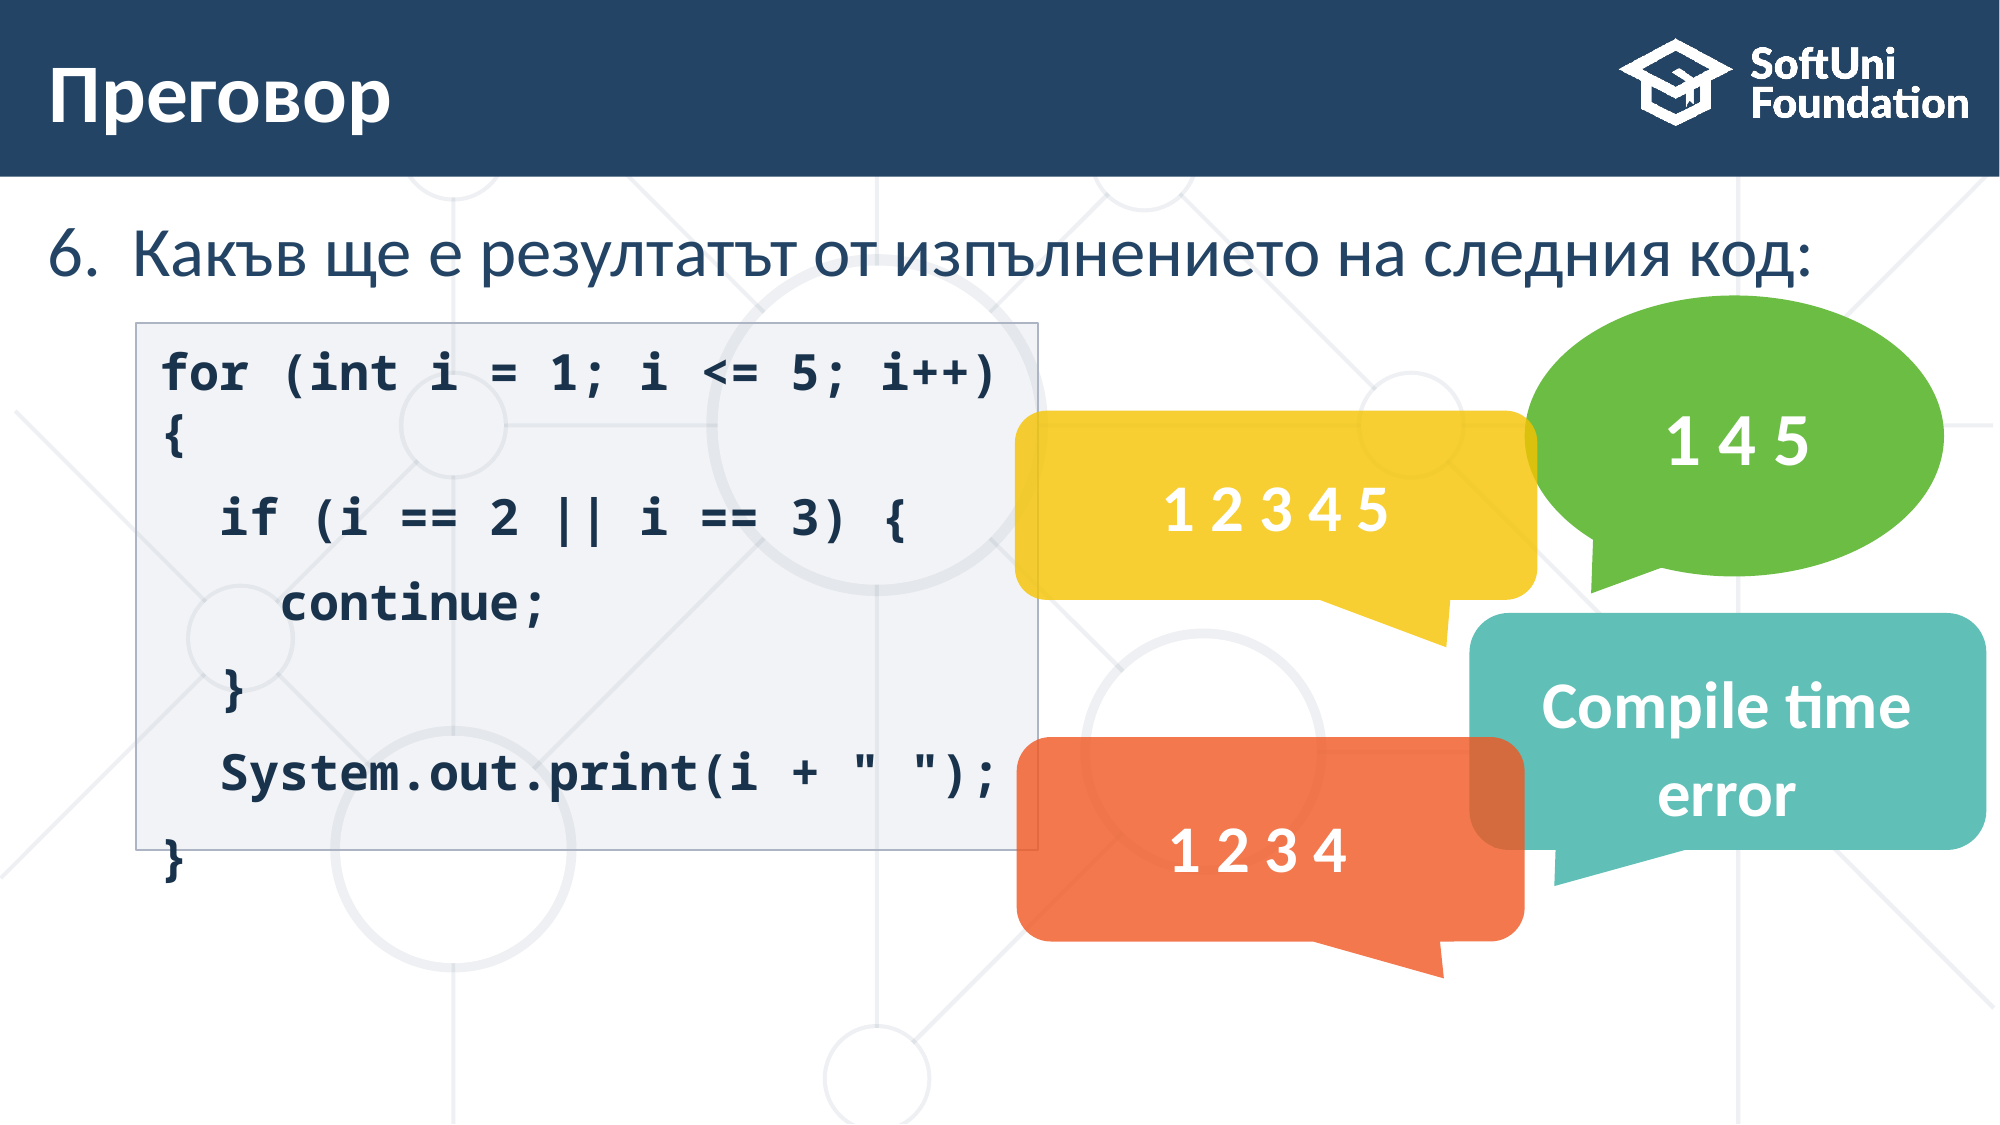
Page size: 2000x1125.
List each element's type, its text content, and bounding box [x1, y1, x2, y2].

picture [1618, 38, 1968, 126]
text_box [1524, 295, 2000, 577]
list for (int i = 1; i <= 5; i++) { if (i == 2 || i == 3) { continue; } System.out.print(i + " "); } [135, 322, 1039, 851]
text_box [1016, 736, 1525, 942]
list Какъв ще е резултатът от изпълнението на следния код: [29, 195, 1967, 1046]
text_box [1469, 612, 1987, 851]
title Преговор [31, 16, 1591, 162]
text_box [986, 410, 1566, 601]
